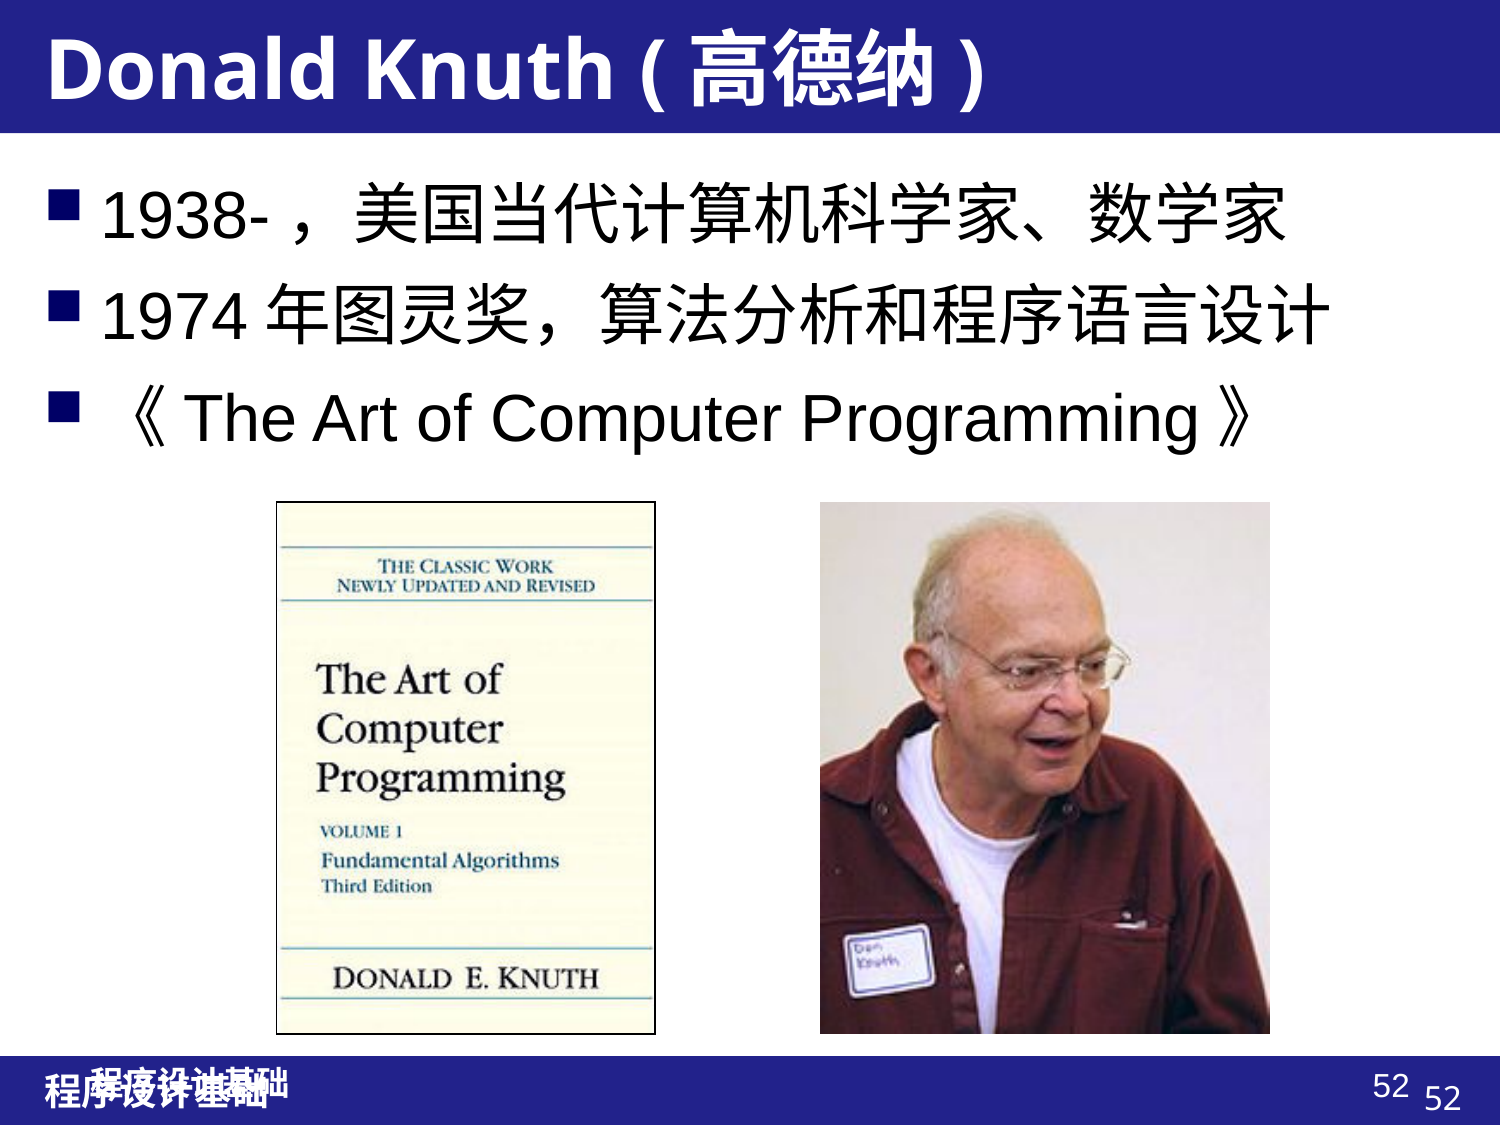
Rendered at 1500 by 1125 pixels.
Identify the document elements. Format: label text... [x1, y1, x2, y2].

title Donald Knuth (高德纳) [29, 0, 1469, 134]
footer 程序设计基础 [75, 1054, 551, 1113]
list 1938-，美国当代计算机科学家、数学家 1974年图灵奖，算法分析和程序语言设计 《The Art of Computer Programming》 [29, 156, 1469, 1034]
slide_number 52 [1248, 1054, 1425, 1114]
picture [820, 502, 1270, 1034]
picture [277, 502, 655, 1034]
